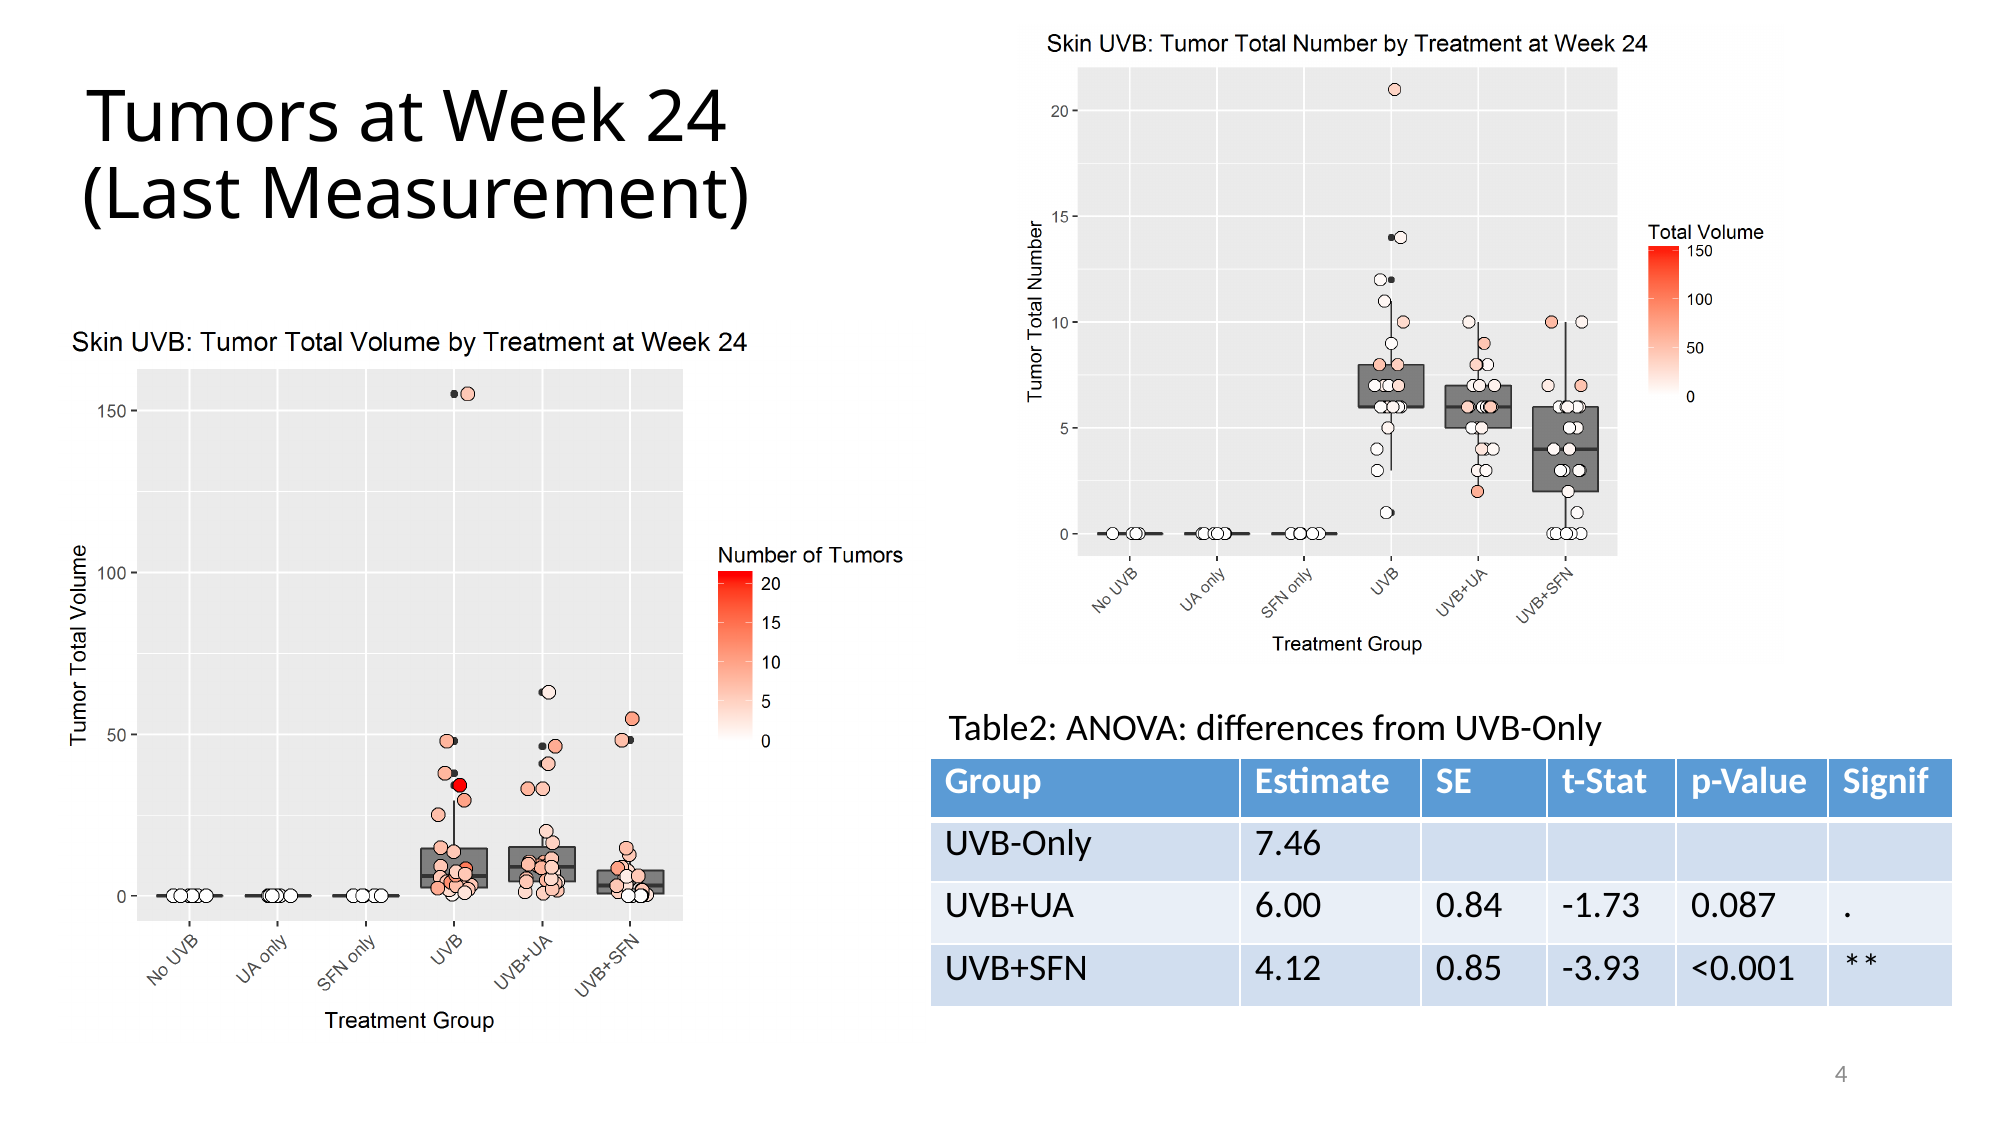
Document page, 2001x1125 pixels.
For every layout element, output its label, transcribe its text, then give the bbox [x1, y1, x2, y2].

table_header Estimate [1241, 759, 1420, 817]
picture [1017, 24, 1784, 664]
slide_number 4 [1412, 1042, 1863, 1103]
text_box Table2: ANOVA: differences from UVB-Only [933, 695, 1618, 756]
picture [58, 320, 926, 1043]
table_cell [1548, 823, 1675, 881]
table_cell 0.84 [1422, 883, 1546, 943]
table_header SE [1422, 759, 1546, 817]
table_cell -3.93 [1548, 945, 1675, 1006]
title Tumors at Week 24 (Last Measurement) [58, 65, 774, 248]
table_header Group [931, 759, 1239, 817]
table_header Signif [1829, 759, 1952, 817]
table_header p-Value [1677, 759, 1827, 817]
table_cell -1.73 [1548, 883, 1675, 943]
table_cell [1677, 823, 1827, 881]
table_cell UVB+UA [931, 883, 1239, 943]
table_cell [1829, 823, 1952, 881]
table_header t-Stat [1548, 759, 1675, 817]
table_cell 7.46 [1241, 823, 1420, 881]
table_cell UVB+SFN [931, 945, 1239, 1006]
table_cell UVB-Only [931, 823, 1239, 881]
table_cell 0.85 [1422, 945, 1546, 1006]
table_cell 0.087 [1677, 883, 1827, 943]
table_cell ** [1829, 945, 1952, 1006]
table_cell 4.12 [1241, 945, 1420, 1006]
table_cell 6.00 [1241, 883, 1420, 943]
table_cell [1422, 823, 1546, 881]
table_cell . [1829, 883, 1952, 943]
table_cell <0.001 [1677, 945, 1827, 1006]
